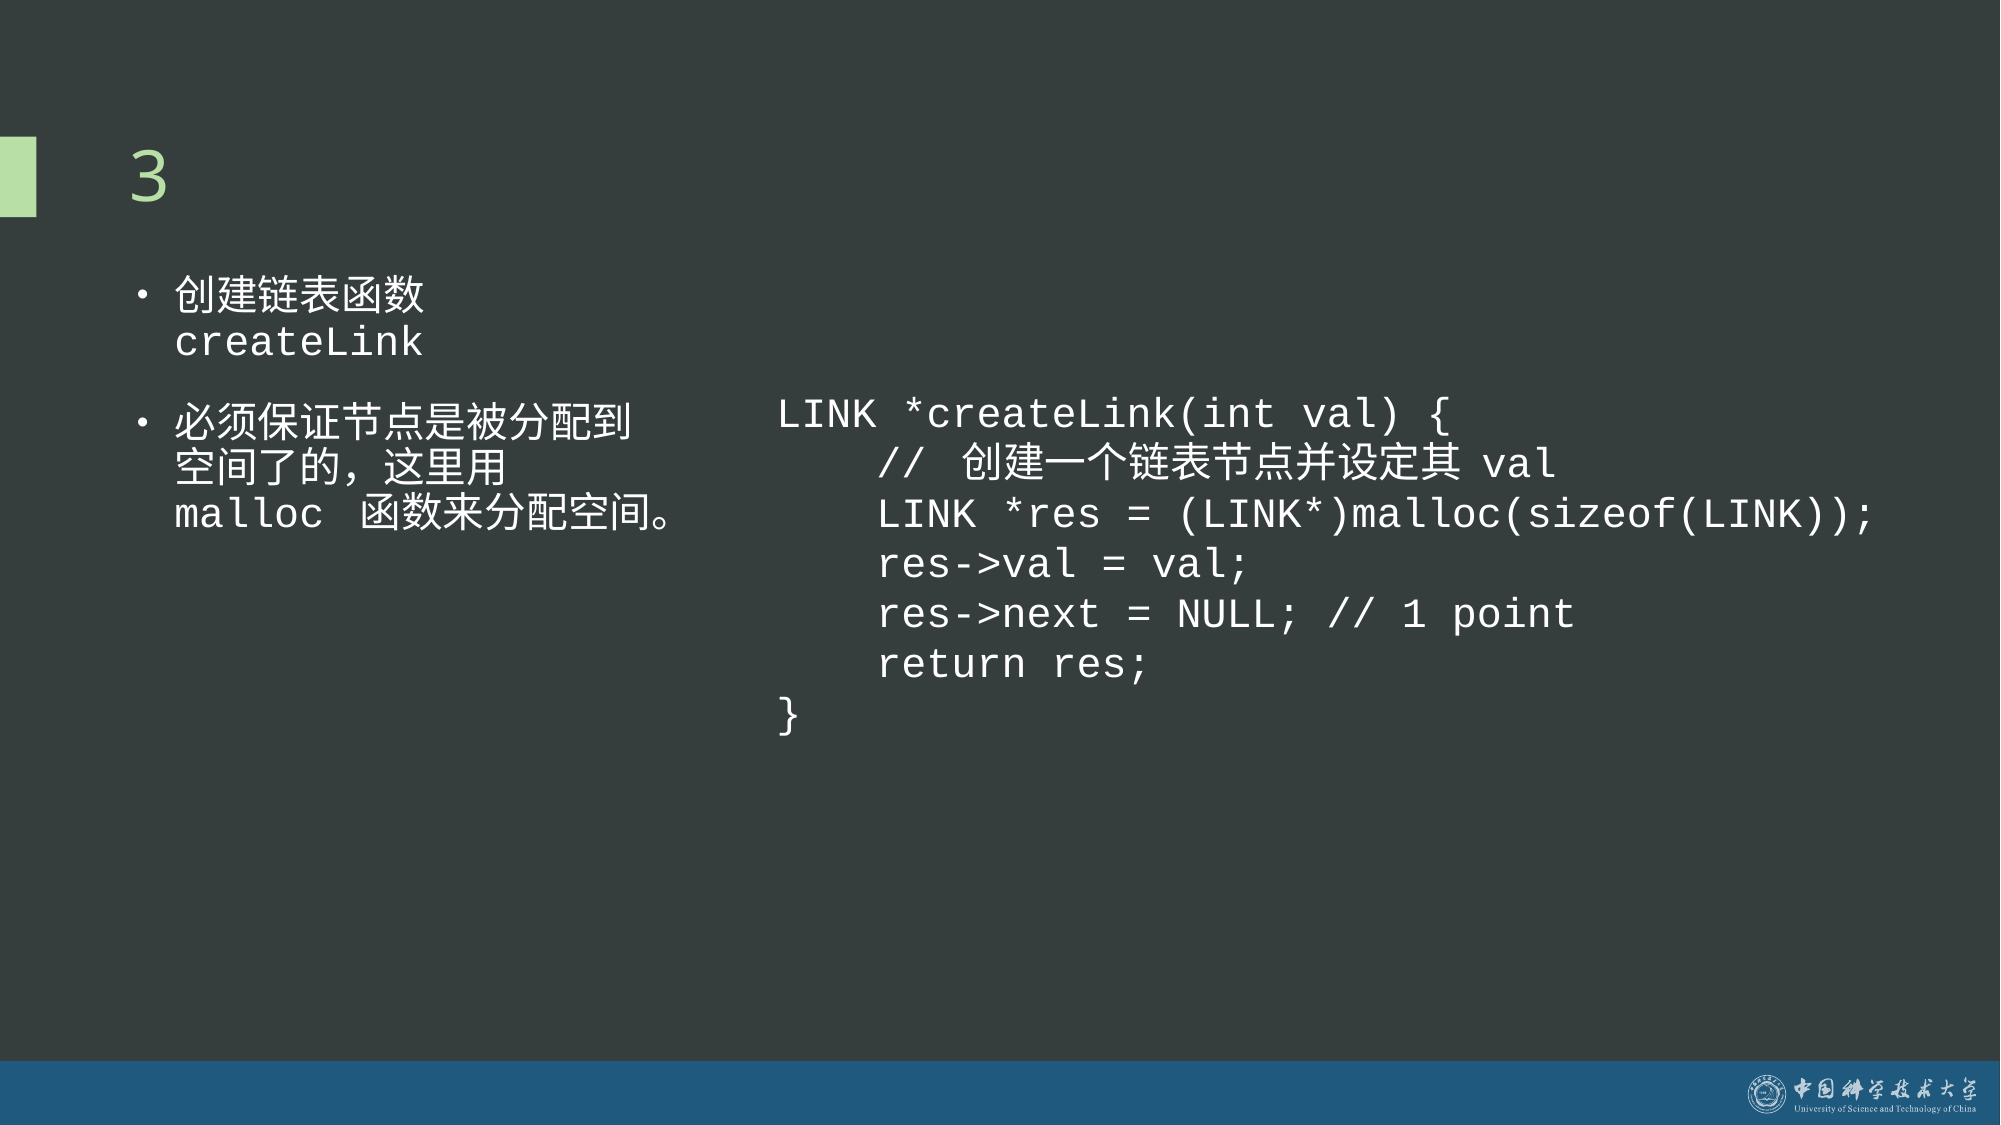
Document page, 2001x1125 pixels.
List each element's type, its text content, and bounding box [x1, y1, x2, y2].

list 创建链表函数 createLink 必须保证节点是被分配到空间了的，这里用 malloc 函数来分配空间。 [114, 266, 685, 990]
text_box LINK *createLink(int val) { // 创建一个链表节点并设定其 val LINK *res = (LINK*)malloc(sizeof(LINK)); res->val = val; res->next = NULL; // 1 point return res; } [761, 378, 2000, 744]
title 3 [114, 76, 1886, 224]
